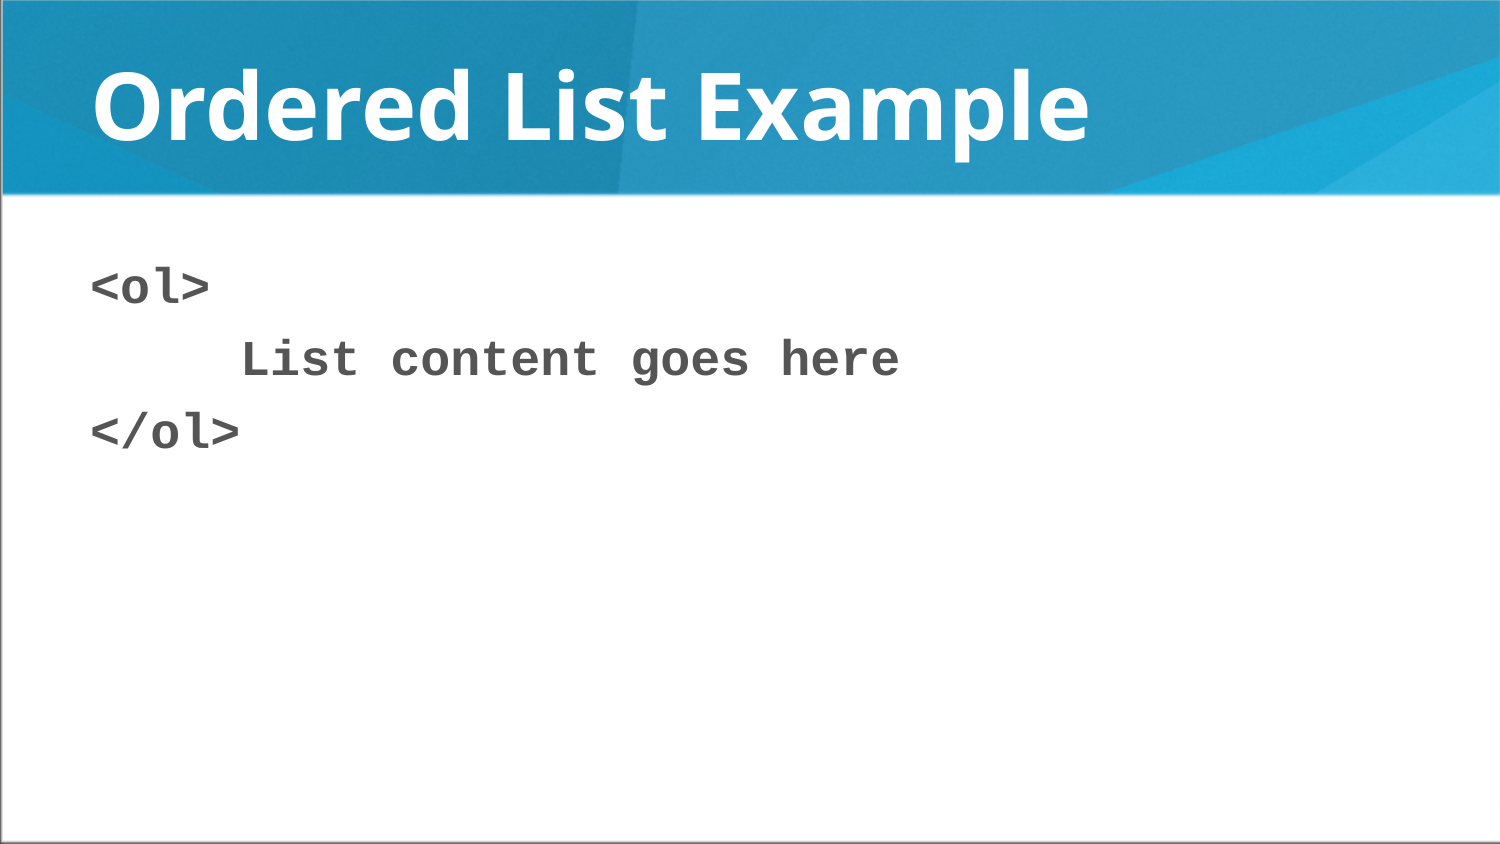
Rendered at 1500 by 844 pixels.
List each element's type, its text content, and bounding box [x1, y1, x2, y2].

list <ol> List content goes here </ol> [75, 238, 1432, 800]
title Ordered List Example [75, 33, 1425, 175]
picture [0, 0, 1500, 844]
